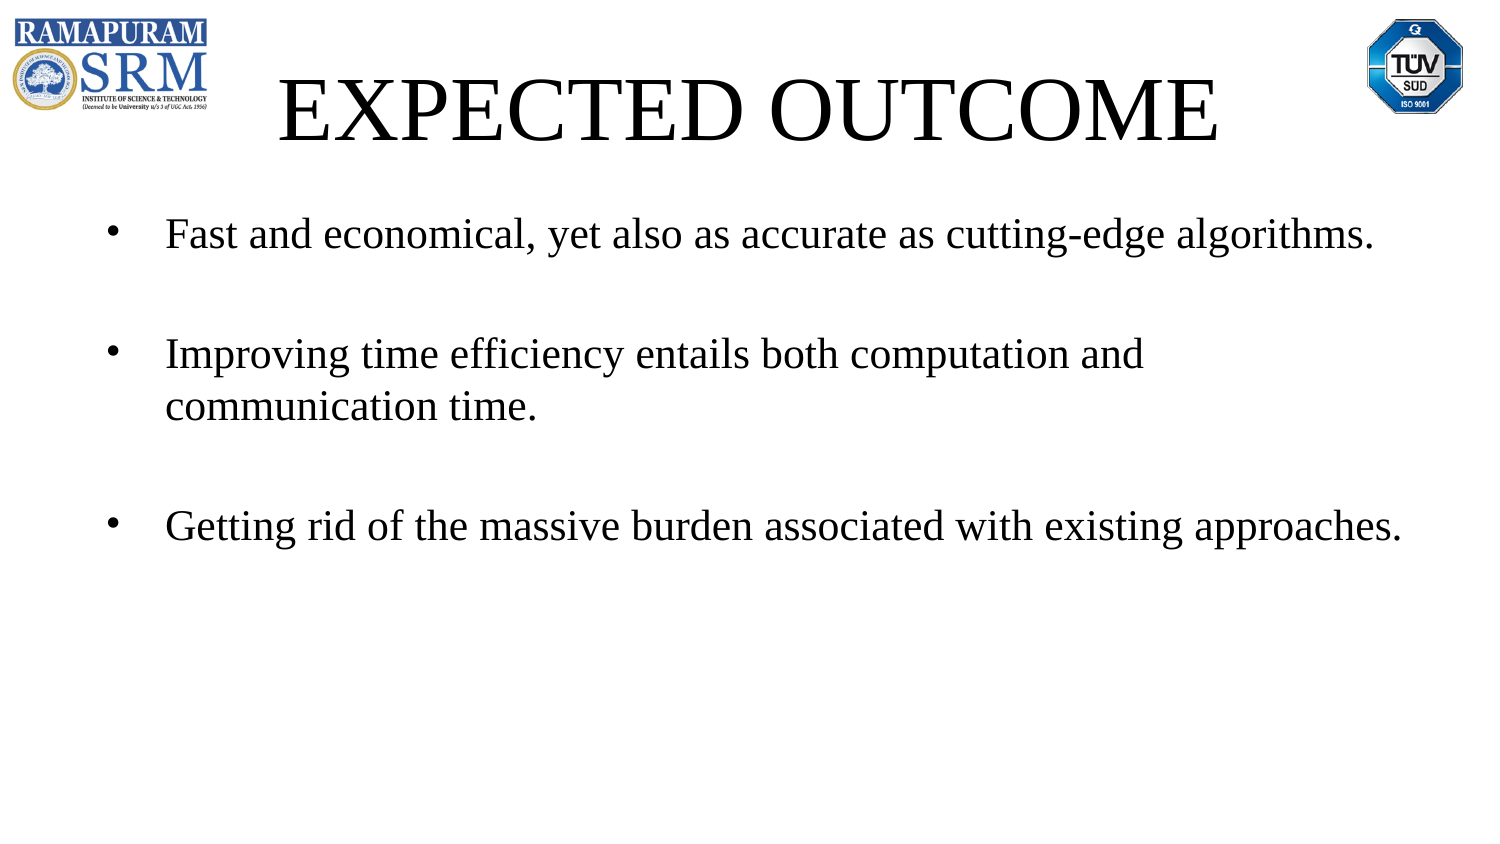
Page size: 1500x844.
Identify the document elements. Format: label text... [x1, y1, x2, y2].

title EXPECTED OUTCOME [75, 33, 1425, 175]
picture [10, 13, 209, 114]
list Fast and economical, yet also as accurate as cutting-edge algorithms. Improving time efficiency entails both computation and communication time. Getting rid of the massive burden associated with existing approaches. [75, 196, 1425, 754]
picture [1366, 19, 1463, 114]
